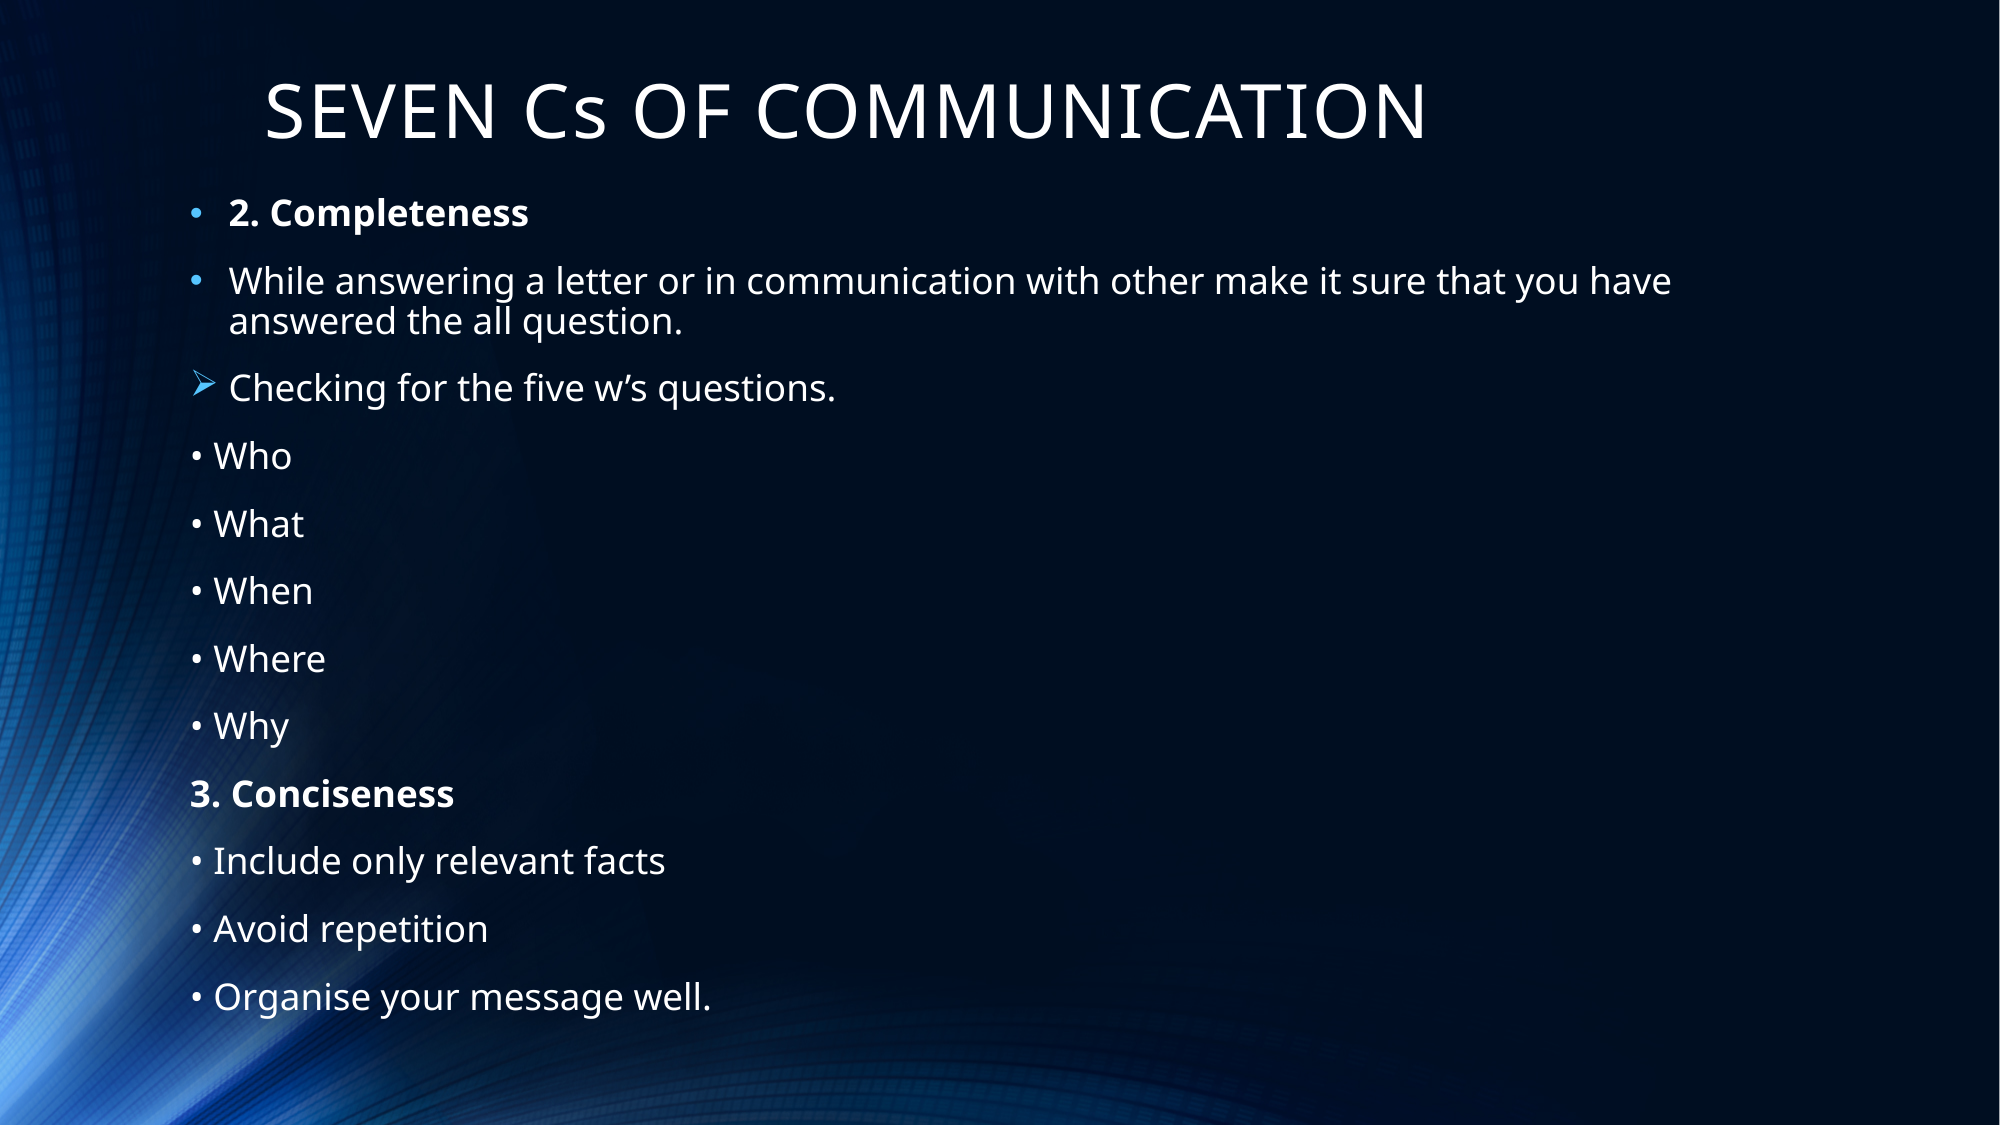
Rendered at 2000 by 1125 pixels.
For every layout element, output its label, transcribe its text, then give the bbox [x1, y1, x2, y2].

list 2. Completeness While answering a letter or in communication with other make it sure that you have answered the all question. Checking for the five w’s questions. • Who • What • When • Where • Why 3. Conciseness • Include only relevant facts • Avoid repetition • Organise your message well. [174, 187, 1749, 1038]
picture [0, 0, 2000, 1125]
title SEVEN Cs OF COMMUNICATION [249, 62, 1750, 163]
